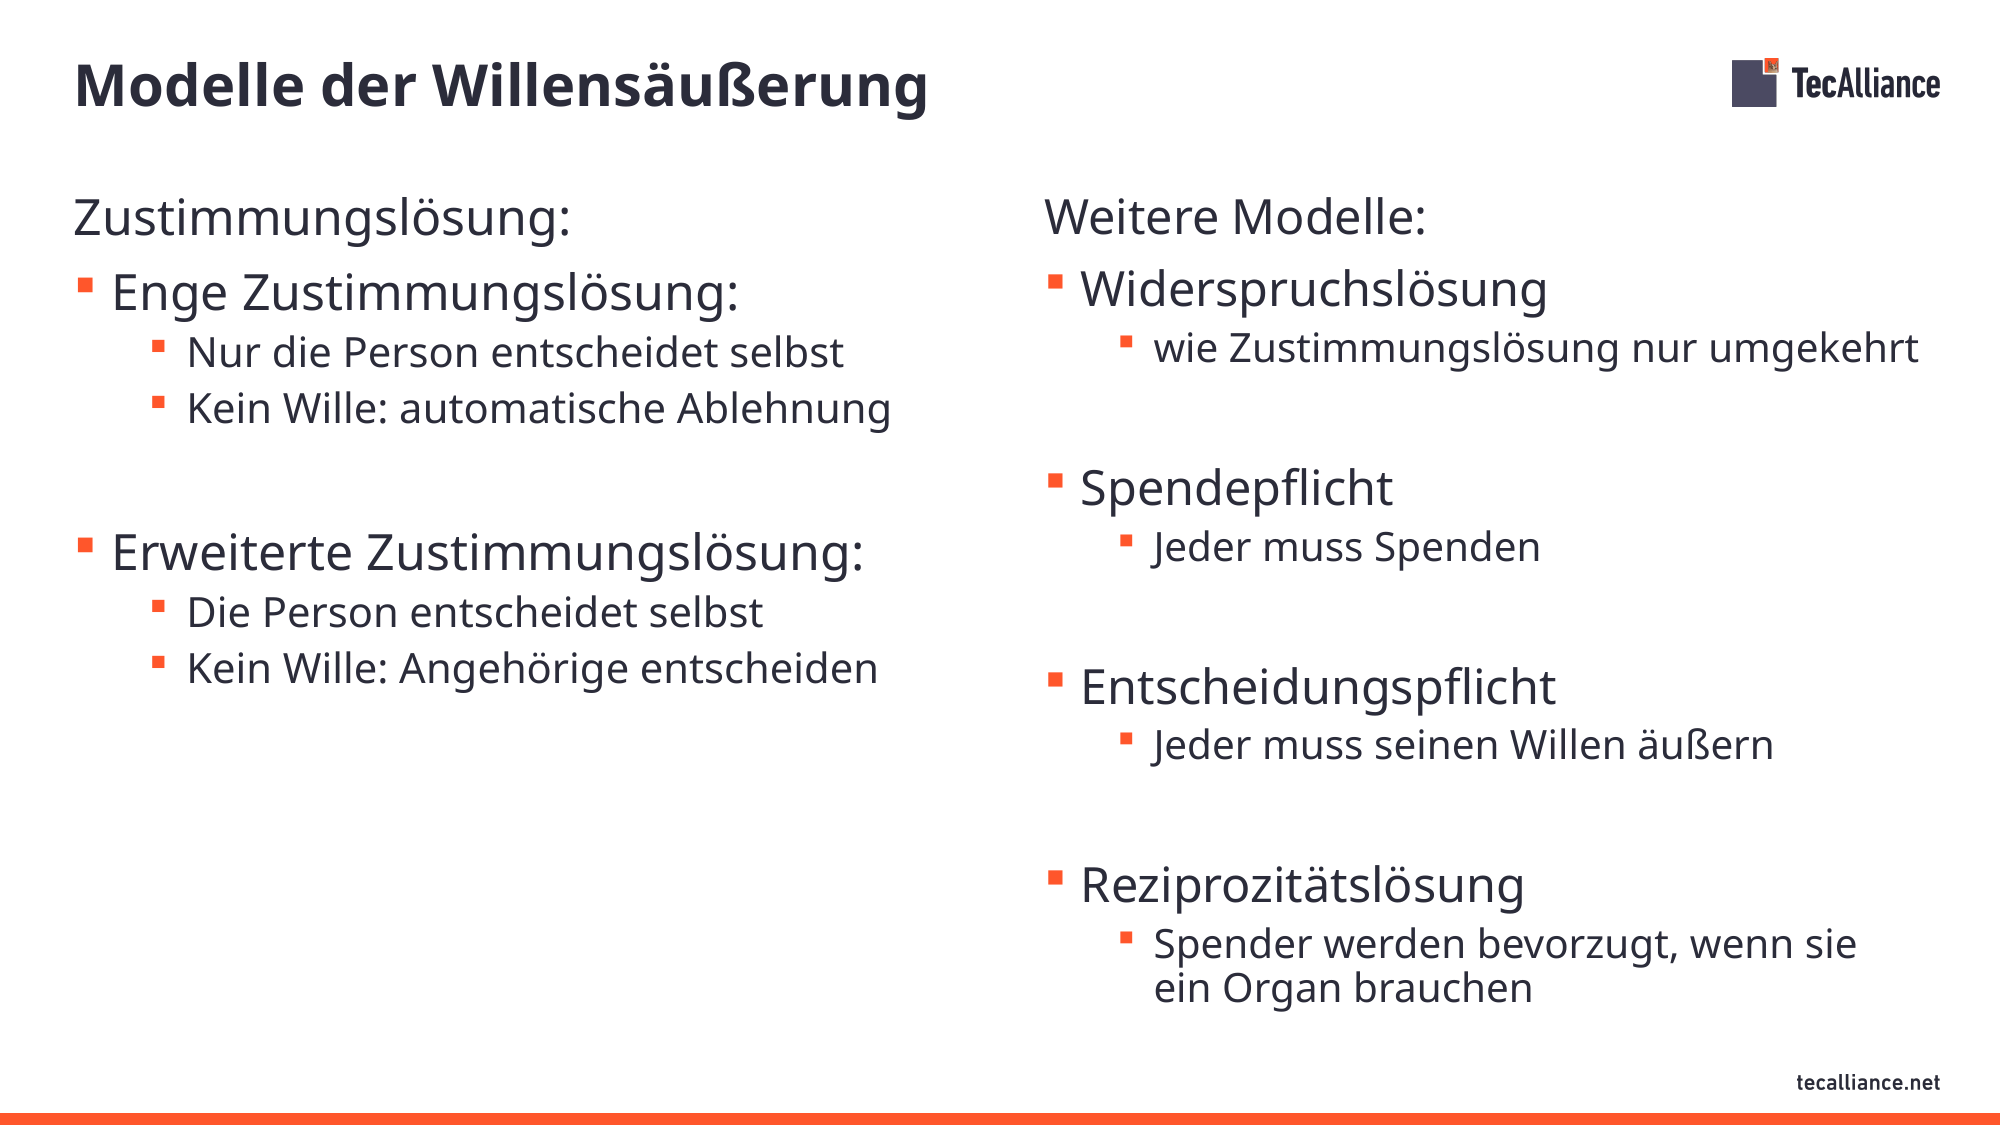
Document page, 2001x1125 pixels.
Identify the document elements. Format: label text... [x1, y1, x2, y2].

picture [1732, 58, 1940, 107]
picture [1797, 1074, 1940, 1090]
list Zustimmungslösung: Enge Zustimmungslösung: Nur die Person entscheidet selbst Kein Wille: automatische Ablehnung Erweiterte Zustimmungslösung: Die Person entscheidet selbst Kein Wille: Angehörige entscheiden [58, 185, 971, 1067]
list Weitere Modelle: Widerspruchslösung wie Zustimmungslösung nur umgekehrt Spendepflicht Jeder muss Spenden Entscheidungspflicht Jeder muss seinen Willen äußern Reziprozitätslösung Spender werden bevorzugt, wenn sie ein Organ brauchen [1029, 185, 1942, 1067]
title Modelle der Willensäußerung [58, 48, 1674, 127]
